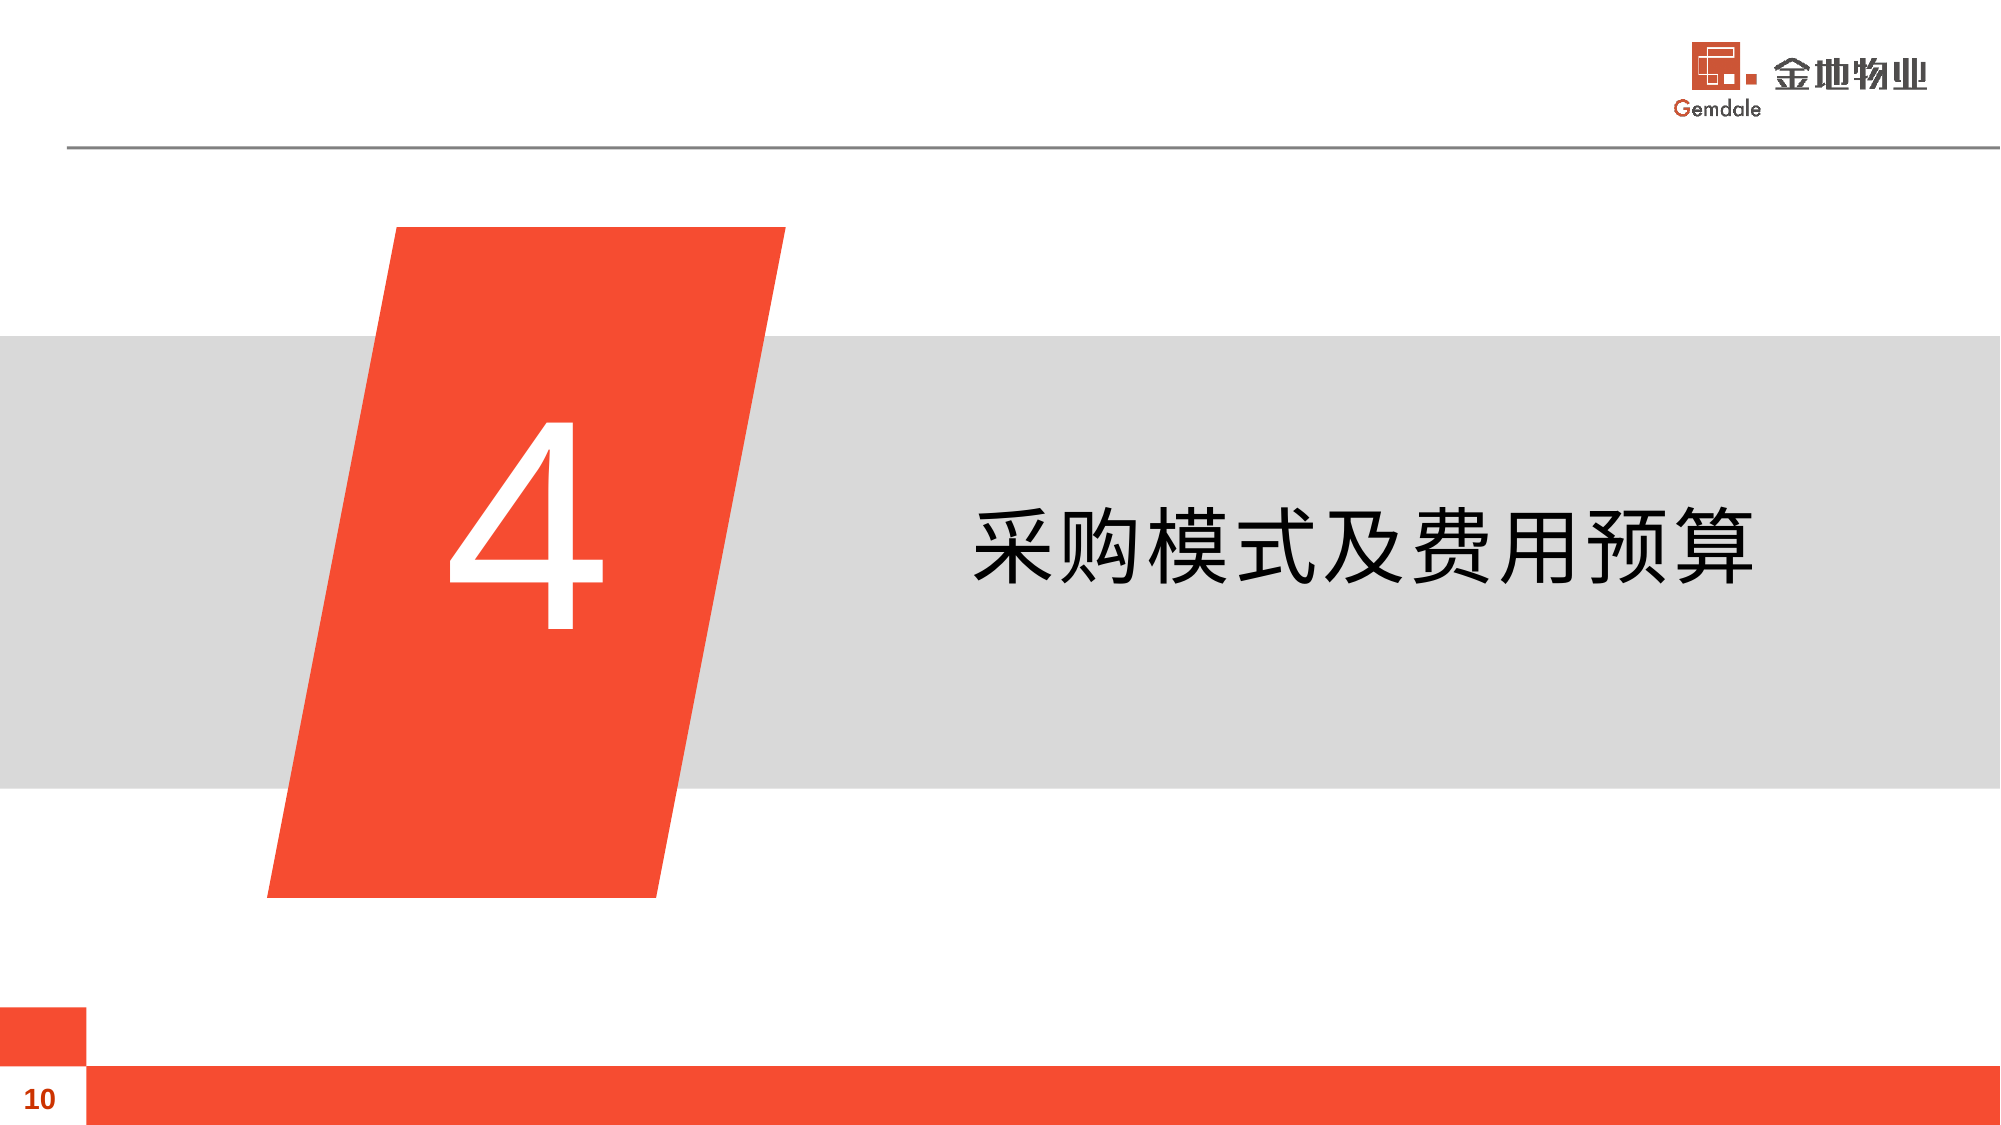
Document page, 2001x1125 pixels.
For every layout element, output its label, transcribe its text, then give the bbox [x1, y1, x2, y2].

text_box 4 [324, 336, 729, 693]
text_box [373, 224, 788, 488]
text_box [680, 601, 2000, 791]
text_box [264, 591, 698, 900]
text_box [738, 334, 2000, 488]
text_box [0, 334, 373, 791]
picture [1664, 38, 1936, 119]
text_box 采购模式及费用预算 [728, 488, 2000, 601]
